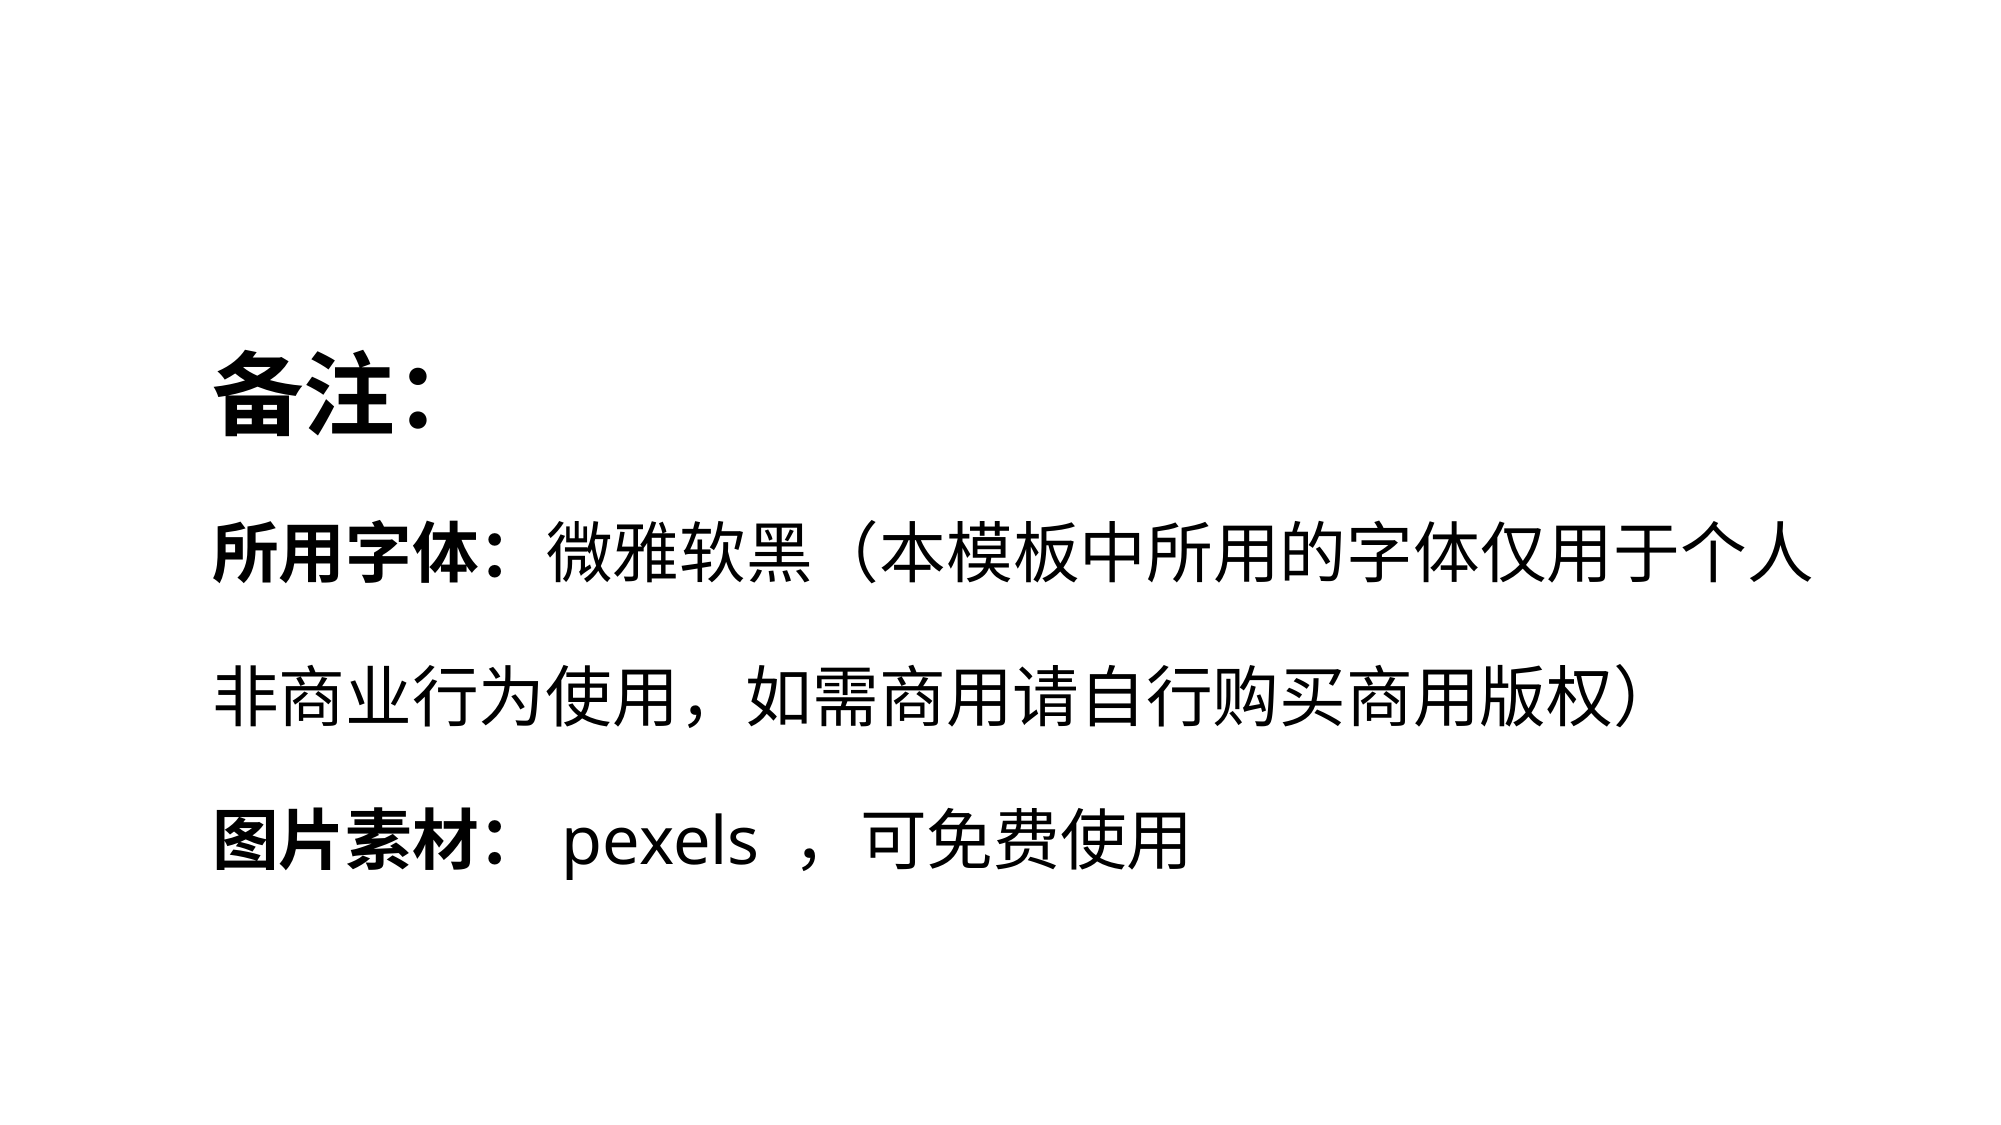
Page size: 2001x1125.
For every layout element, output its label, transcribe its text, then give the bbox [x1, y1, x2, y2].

text_box 备注： 所用字体：微雅软黑（本模板中所用的字体仅用于个人非商业行为使用，如需商用请自行购买商用版权） 图片素材：pexels ，可免费使用 [197, 274, 1859, 886]
